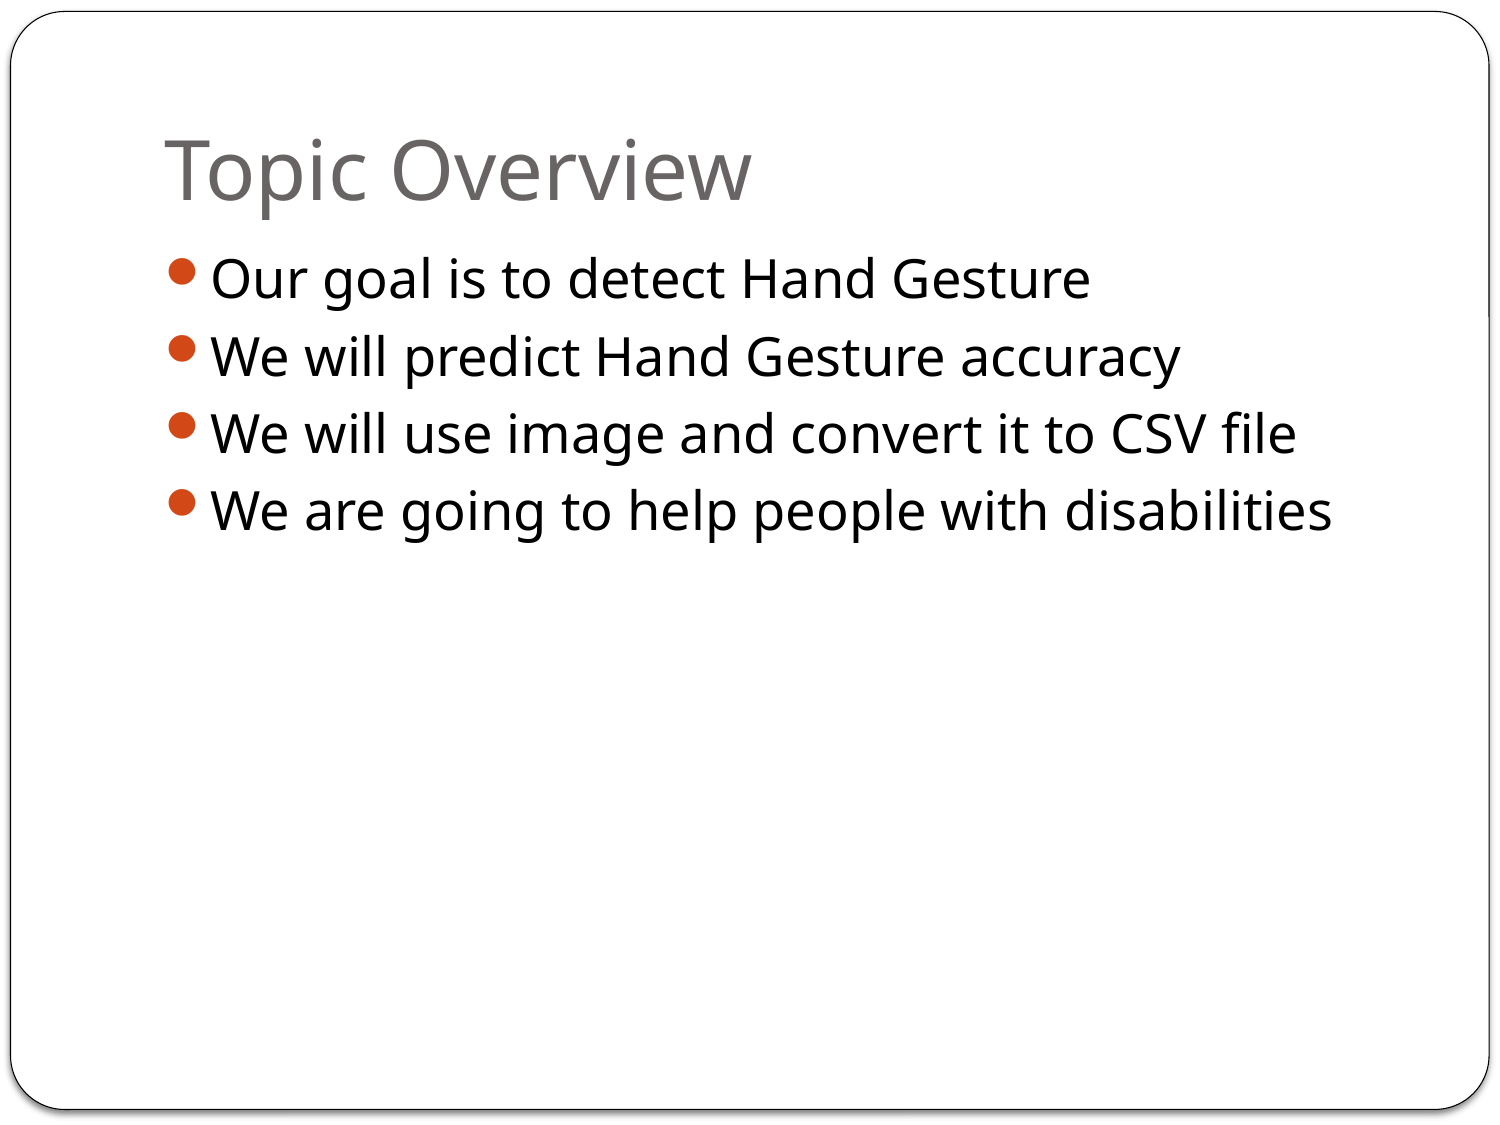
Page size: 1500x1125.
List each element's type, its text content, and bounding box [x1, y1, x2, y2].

list Our goal is to detect Hand Gesture We will predict Hand Gesture accuracy We will use image and convert it to CSV file We are going to help people with disabilities [150, 237, 1425, 988]
title Topic Overview [150, 45, 1425, 233]
